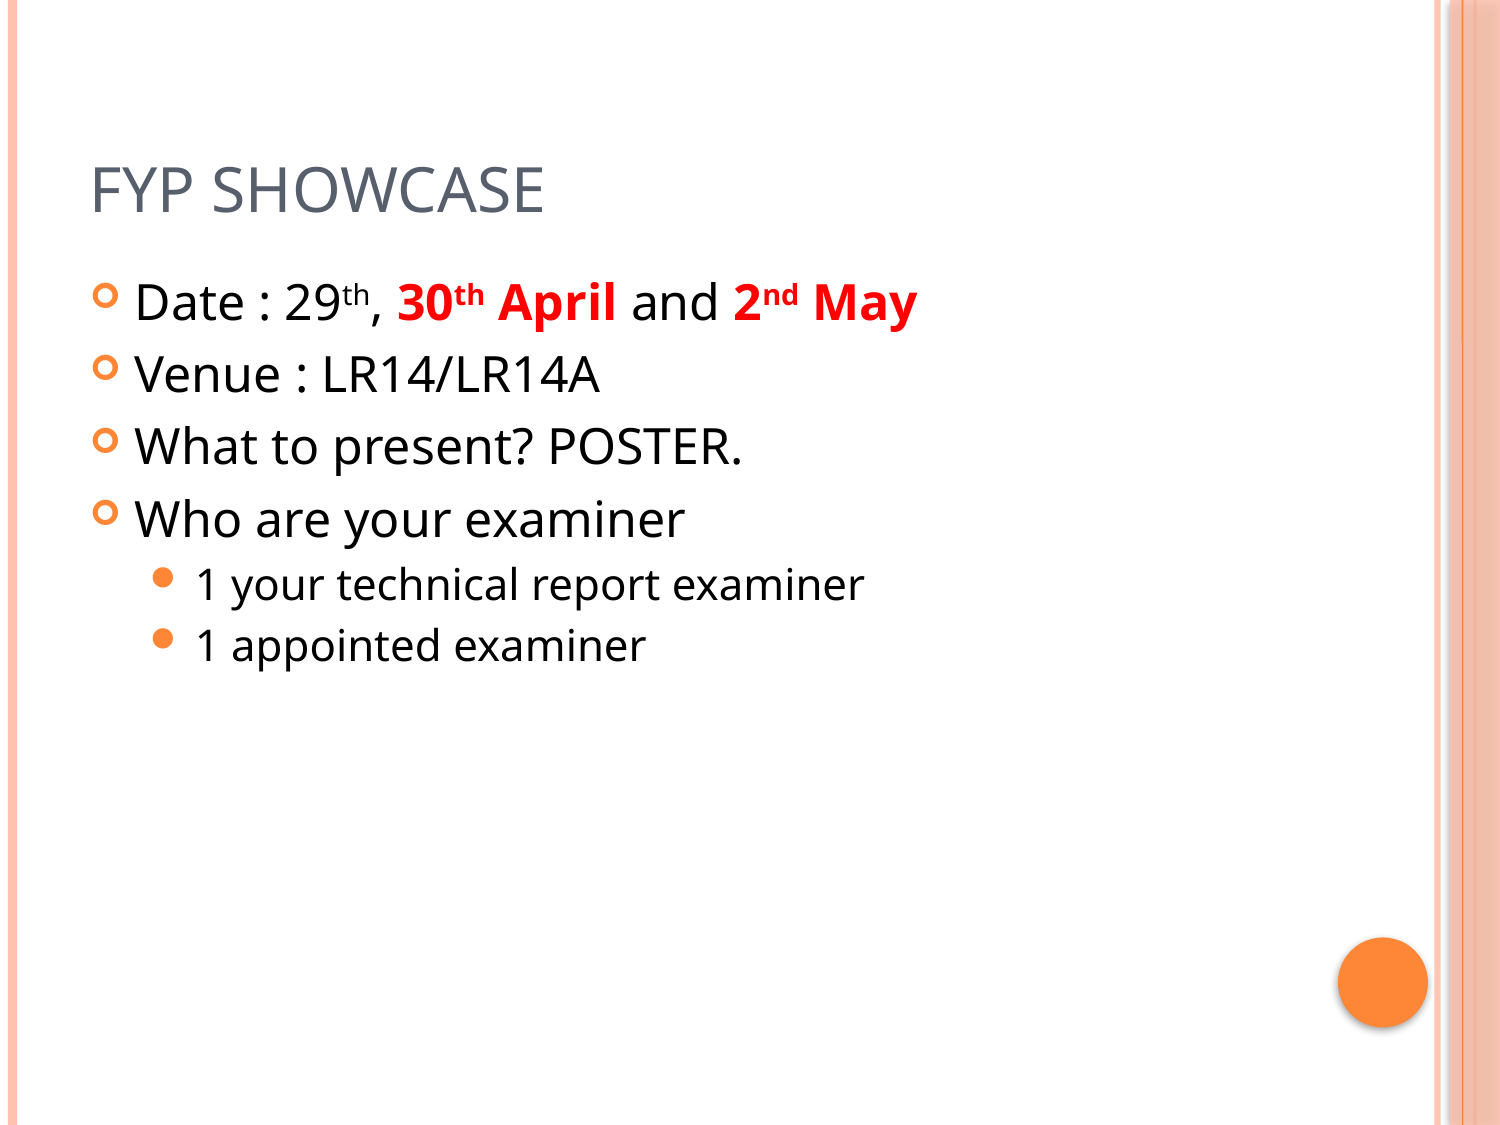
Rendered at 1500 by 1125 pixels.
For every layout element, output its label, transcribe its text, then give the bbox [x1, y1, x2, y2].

title FYP SHOWCASE [75, 45, 1300, 233]
list Date : 29th, 30th April and 2nd May Venue : LR14/LR14A What to present? POSTER. Who are your examiner 1 your technical report examiner 1 appointed examiner [75, 262, 1300, 1062]
